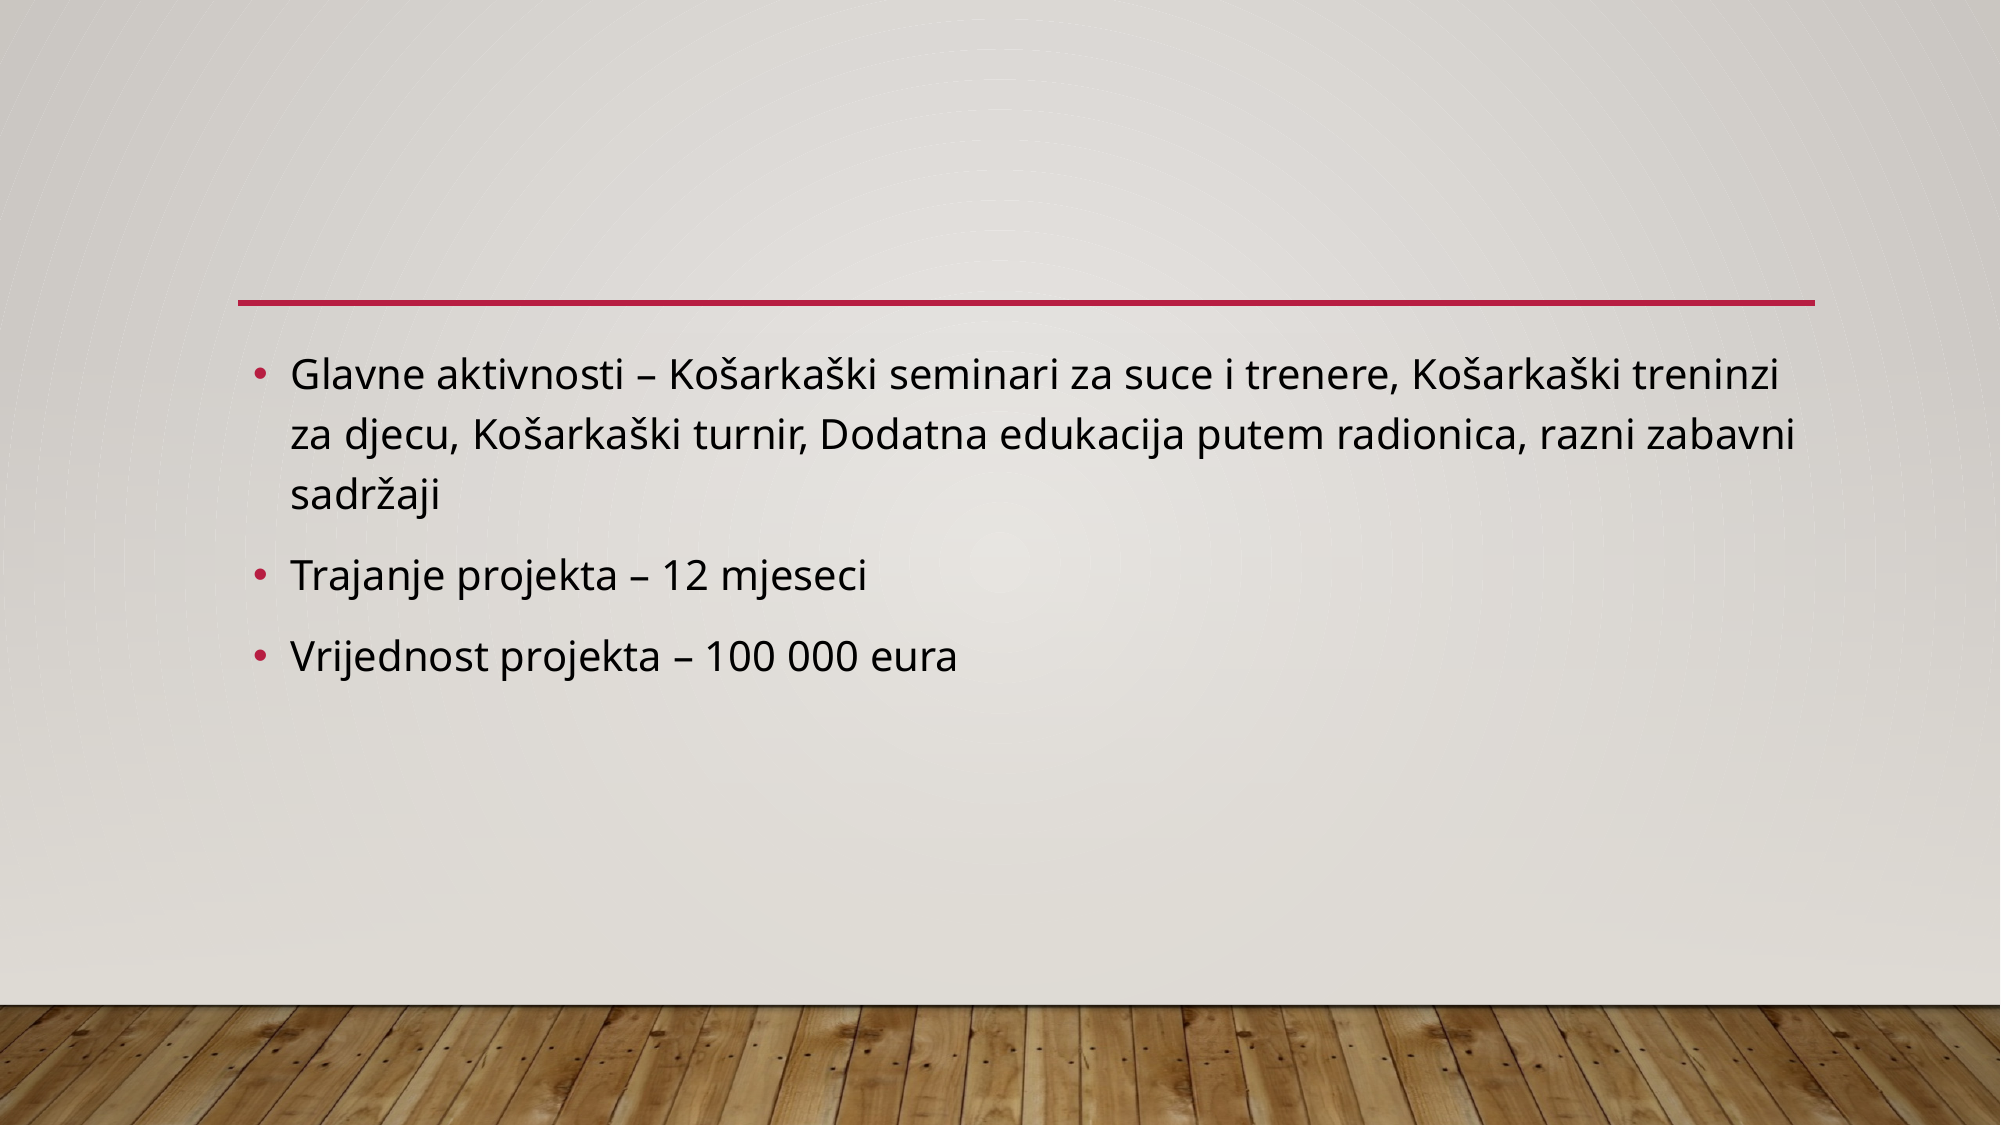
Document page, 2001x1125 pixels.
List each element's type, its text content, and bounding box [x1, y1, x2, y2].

picture [0, 1005, 2000, 1125]
list Glavne aktivnosti – Košarkaški seminari za suce i trenere, Košarkaški treninzi za djecu, Košarkaški turnir, Dodatna edukacija putem radionica, razni zabavni sadržaji Trajanje projekta – 12 mjeseci Vrijednost projekta – 100 000 eura [238, 330, 1814, 897]
